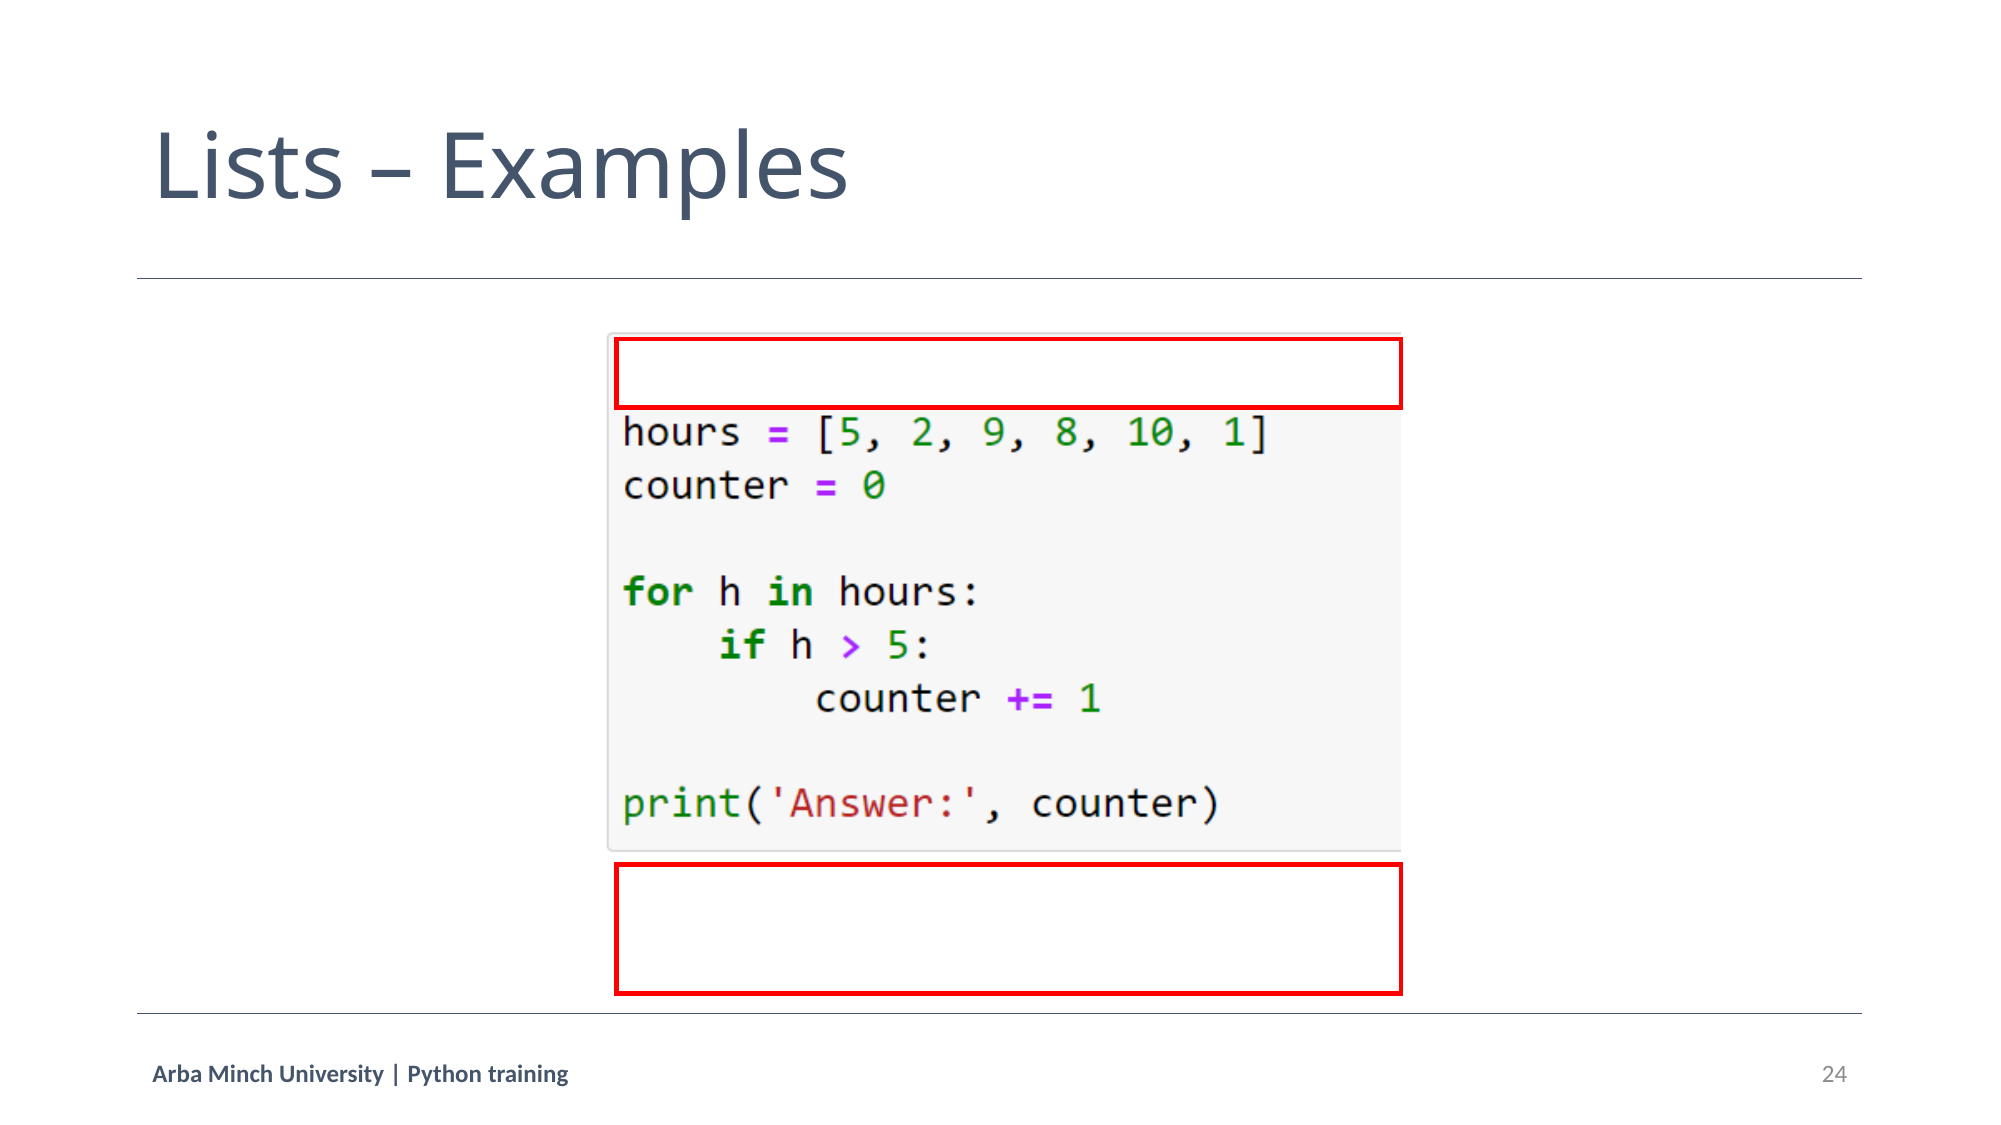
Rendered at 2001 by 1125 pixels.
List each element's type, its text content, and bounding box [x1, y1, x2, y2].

picture [598, 321, 1401, 937]
footer Arba Minch University | Python training [137, 1042, 1226, 1103]
slide_number 24 [1412, 1042, 1863, 1103]
text_box [616, 864, 1402, 994]
title Lists – Examples [137, 59, 1863, 278]
